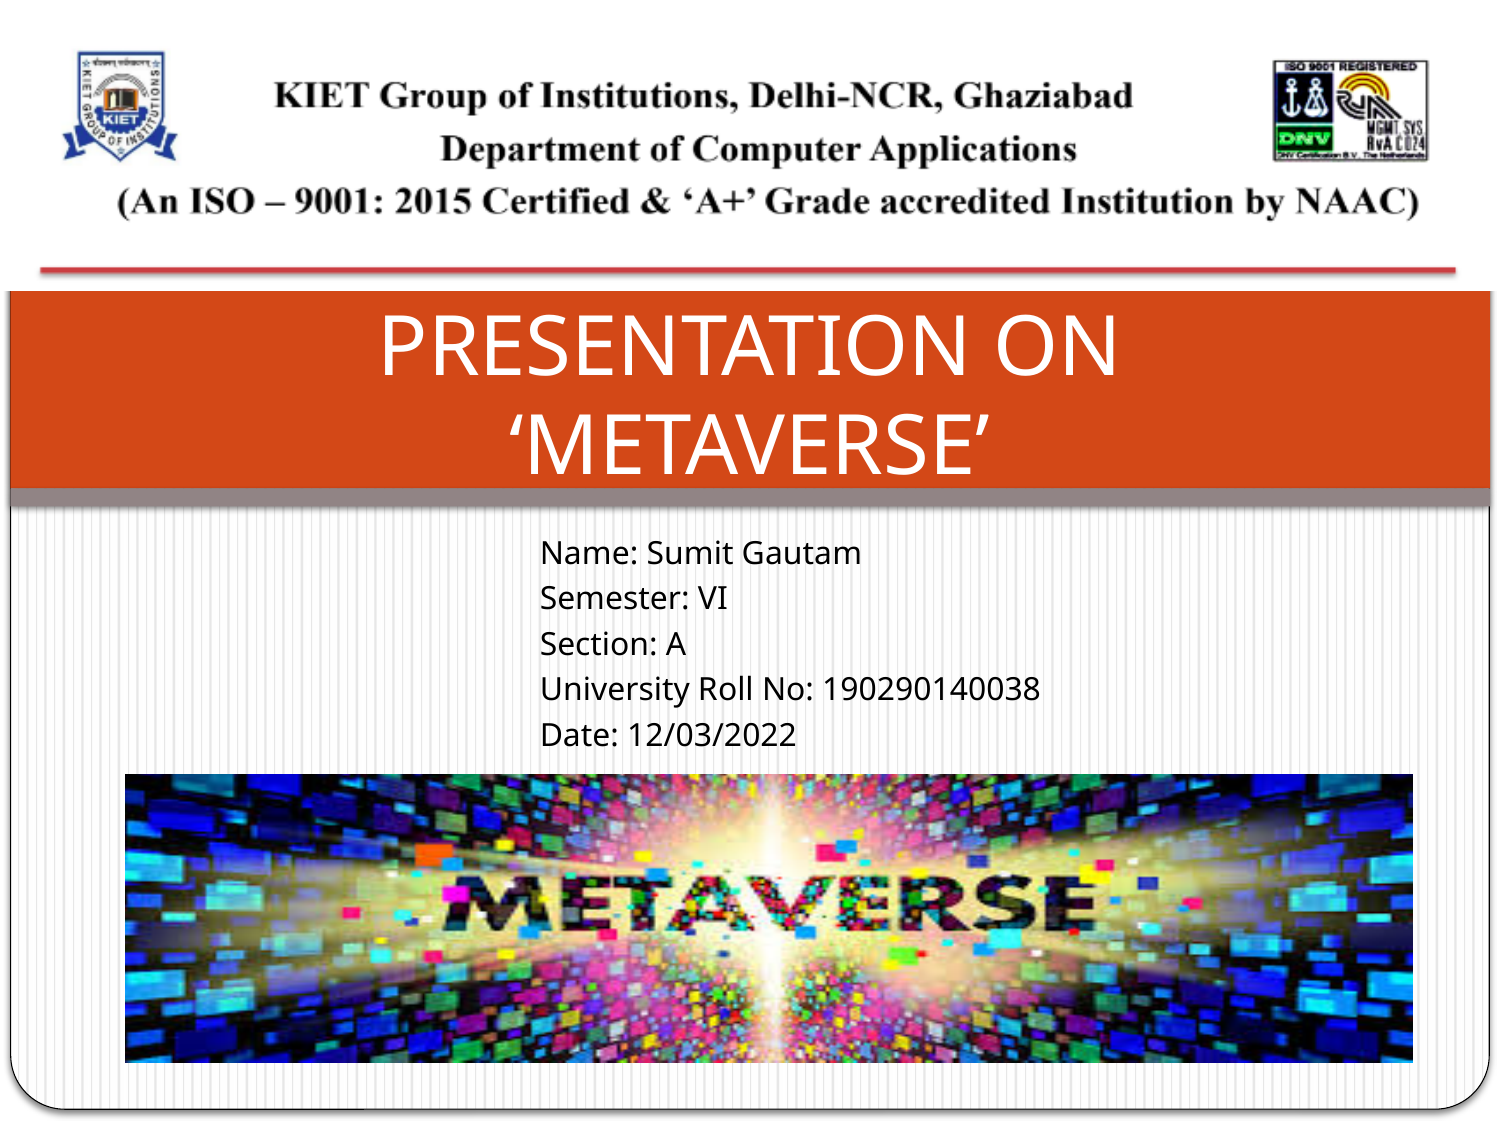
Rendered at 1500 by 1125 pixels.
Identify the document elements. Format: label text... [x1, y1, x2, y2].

picture [124, 774, 1413, 1063]
subtitle Name: Sumit Gautam Semester: VI Section: A University Roll No: 190290140038 Date: 12/03/2022 [525, 525, 1063, 773]
title PRESENTATION ON ‘METAVERSE’ [75, 301, 1425, 517]
picture [1392, 974, 1413, 983]
picture [0, 0, 1500, 292]
